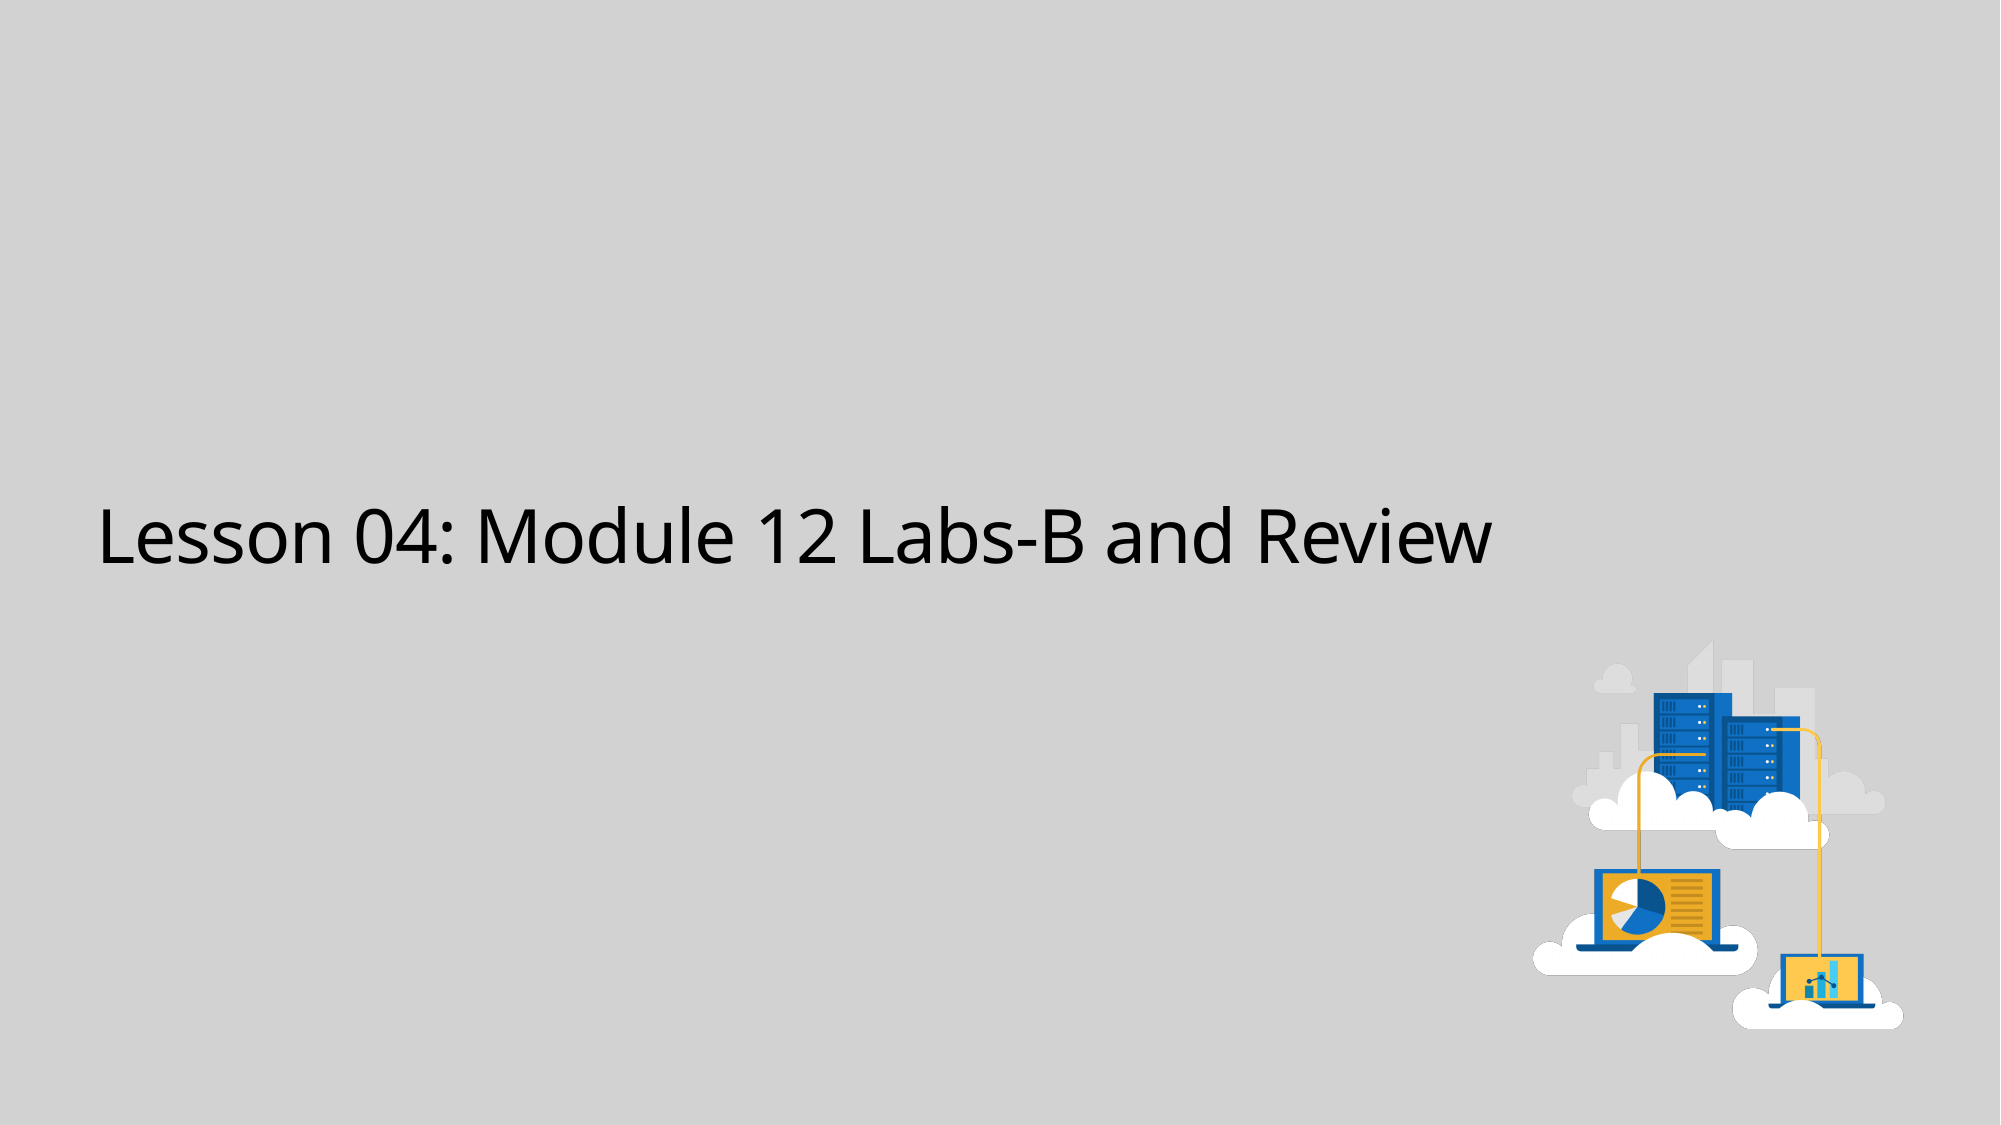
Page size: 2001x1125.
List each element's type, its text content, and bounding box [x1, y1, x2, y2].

picture [1532, 639, 1905, 1029]
title Lesson 04: Module 12 Labs-B and Review [96, 498, 1862, 580]
